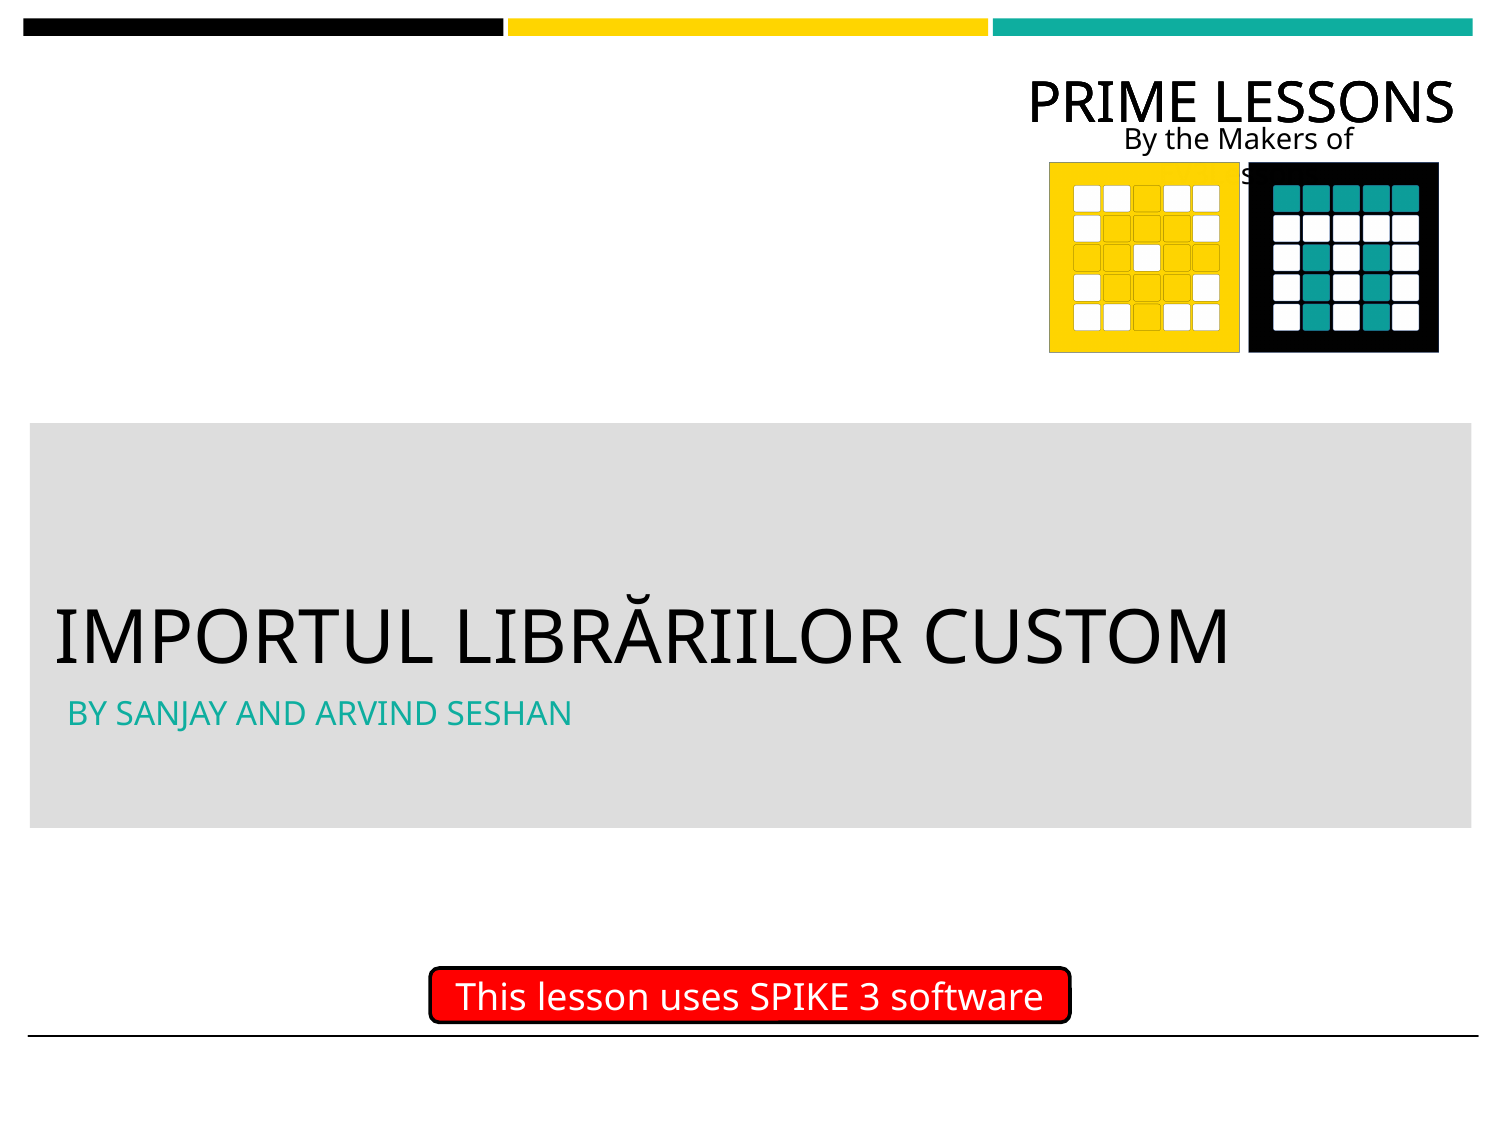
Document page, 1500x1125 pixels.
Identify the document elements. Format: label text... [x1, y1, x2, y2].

picture [1248, 162, 1439, 353]
picture [1049, 162, 1240, 353]
title IMPORTUL LIBRĂRIILOR CUSTOM [39, 439, 1439, 686]
text_box This lesson uses SPIKE 3 software [430, 968, 1070, 1023]
subtitle BY SANJAY AND ARVIND SESHAN [51, 686, 994, 782]
